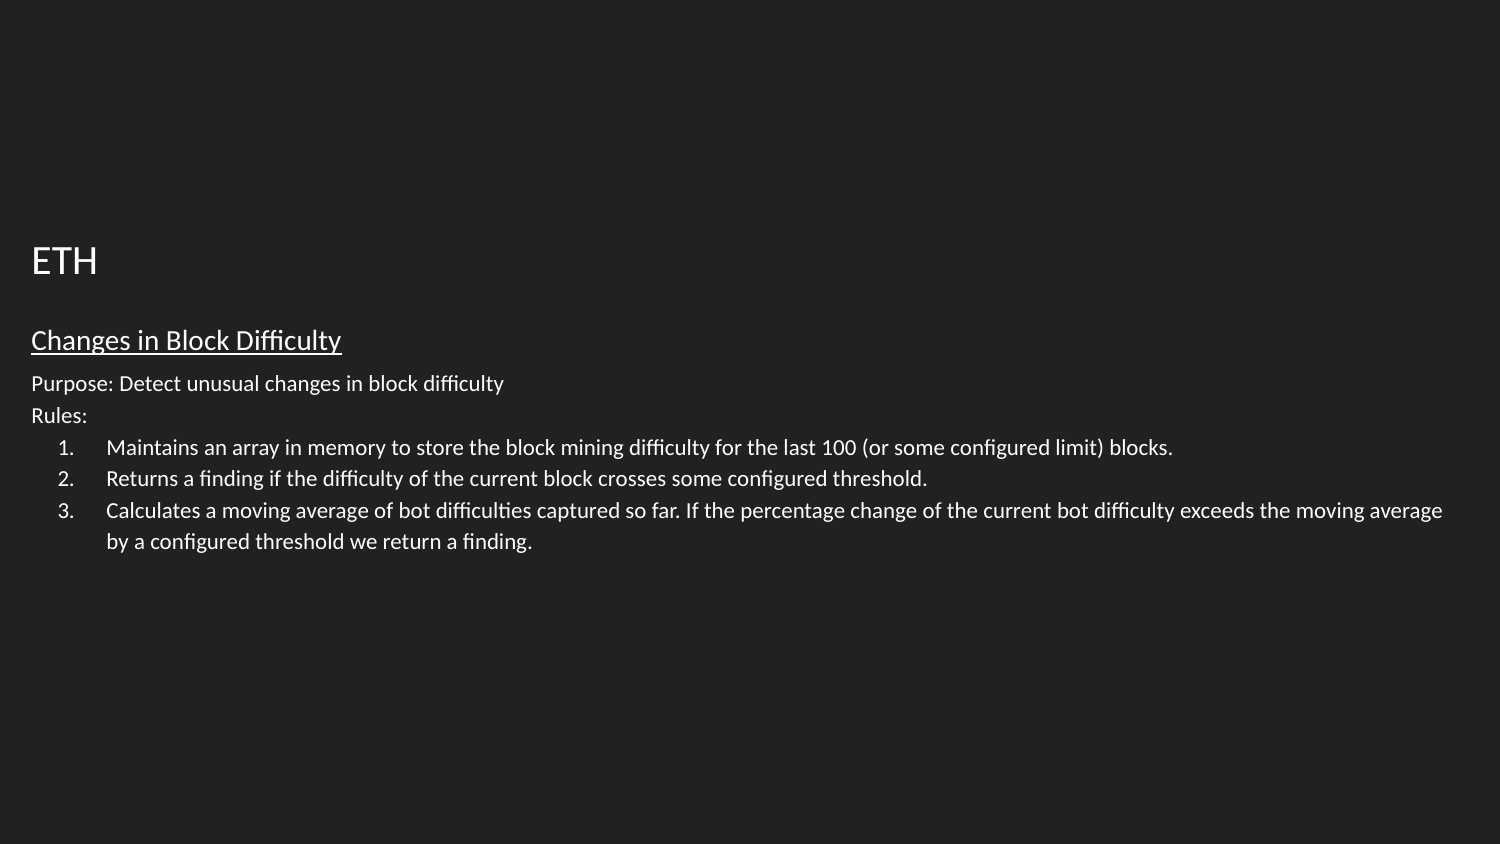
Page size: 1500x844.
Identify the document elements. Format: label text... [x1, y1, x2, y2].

text_box ETH Changes in Block Difficulty Purpose: Detect unusual changes in block difficulty Rules: Maintains an array in memory to store the block mining difficulty for the last 100 (or some configured limit) blocks. Returns a finding if the difficulty of the current block crosses some configured threshold. Calculates a moving average of bot difficulties captured so far. If the percentage change of the current bot difficulty exceeds the moving average by a configured threshold we return a finding. [16, 210, 1484, 570]
